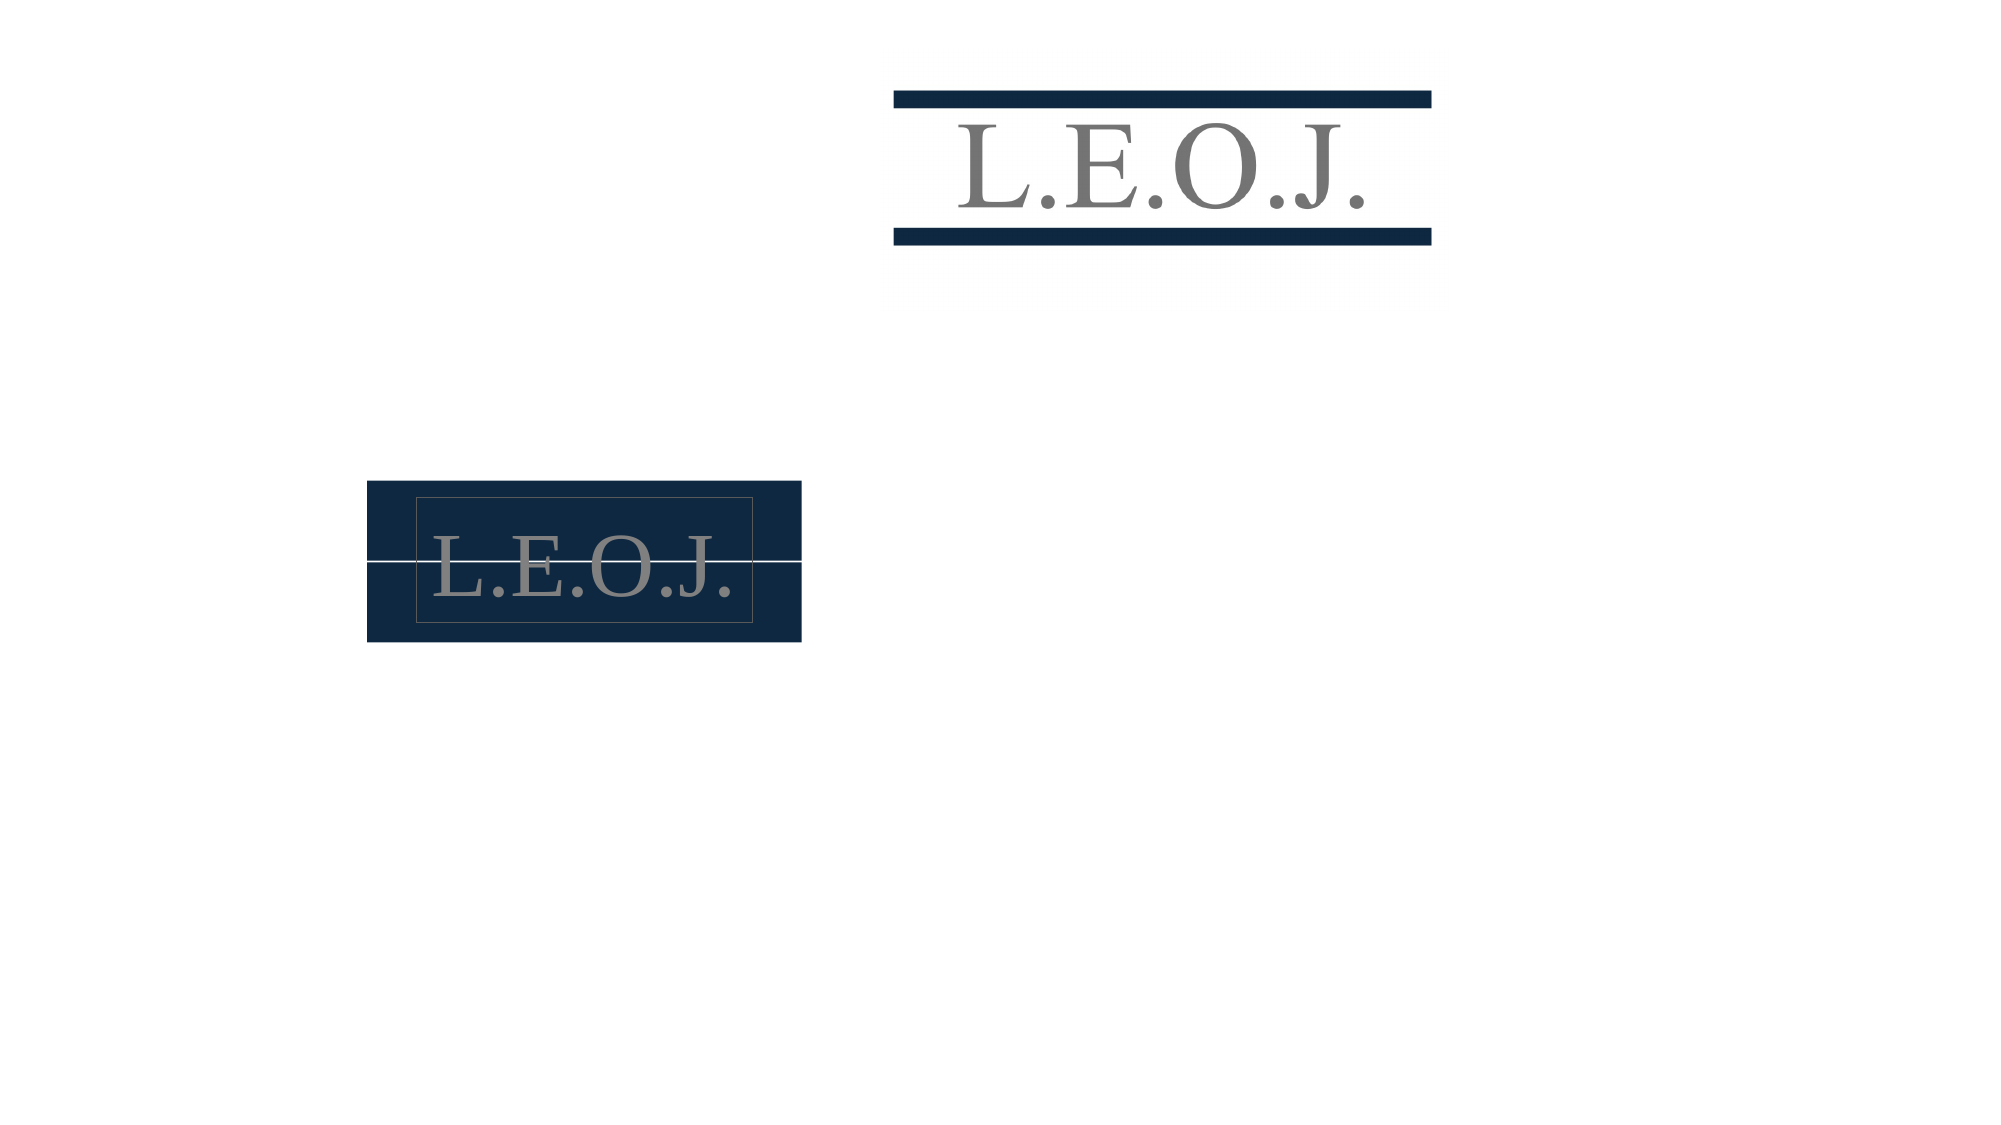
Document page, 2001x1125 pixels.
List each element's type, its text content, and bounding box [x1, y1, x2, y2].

text_box [366, 479, 803, 562]
text_box L.E.O.J. [416, 497, 753, 623]
text_box [366, 562, 803, 644]
picture [879, 47, 1450, 312]
